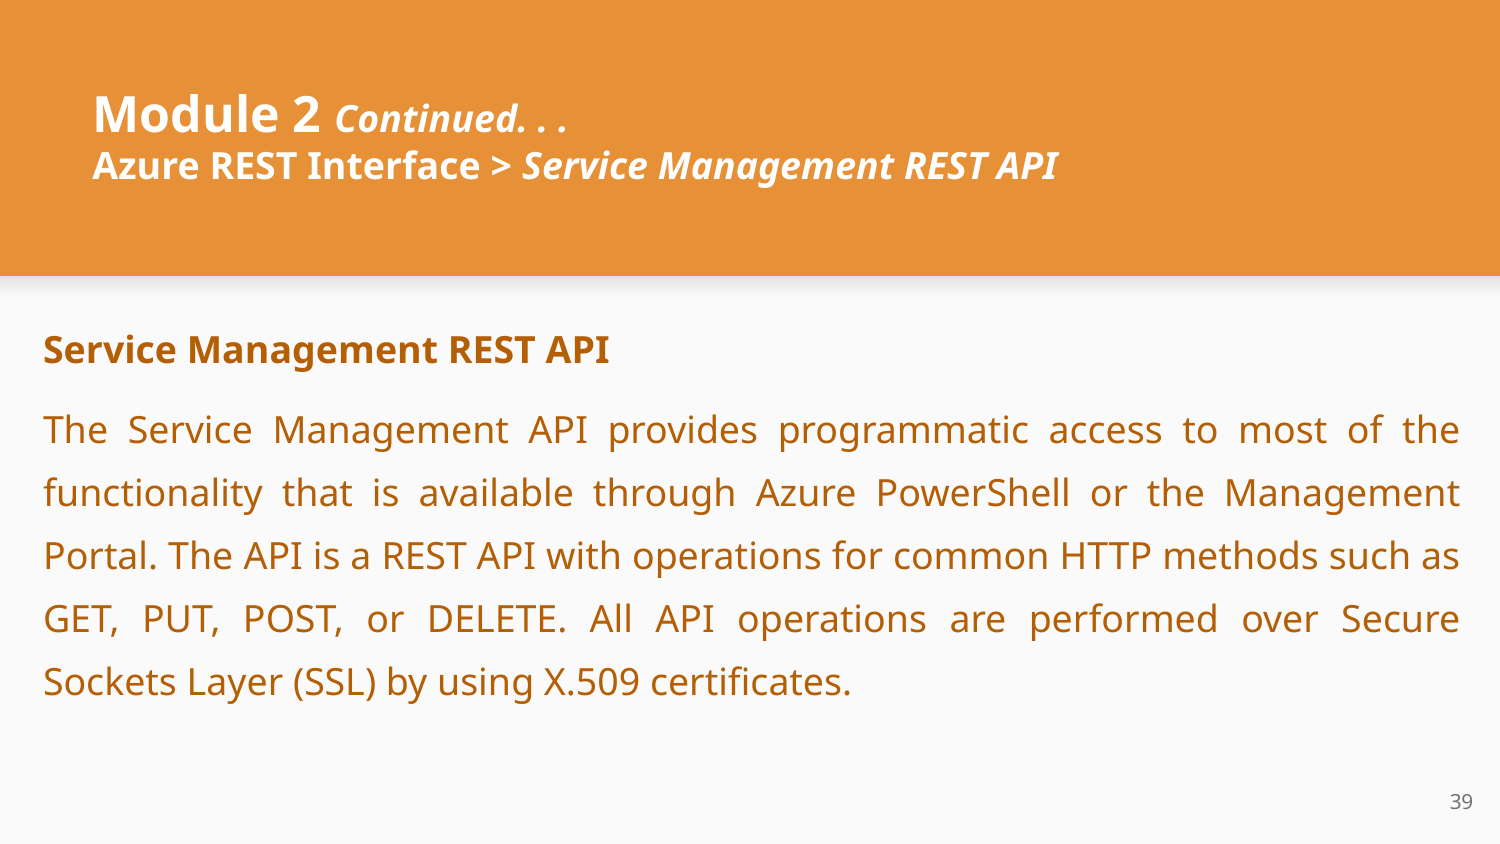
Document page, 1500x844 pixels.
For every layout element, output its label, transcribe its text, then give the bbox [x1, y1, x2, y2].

slide_number ‹#› [1398, 770, 1489, 835]
title Module 2 Continued. . . Azure REST Interface > Service Management REST API [77, 20, 1433, 248]
text_box Service Management REST API The Service Management API provides programmatic access to most of the functionality that is available through Azure PowerShell or the Management Portal. The API is a REST API with operations for common HTTP methods such as GET, PUT, POST, or DELETE. All API operations are performed over Secure Sockets Layer (SSL) by using X.509 certificates. [28, 293, 1477, 819]
